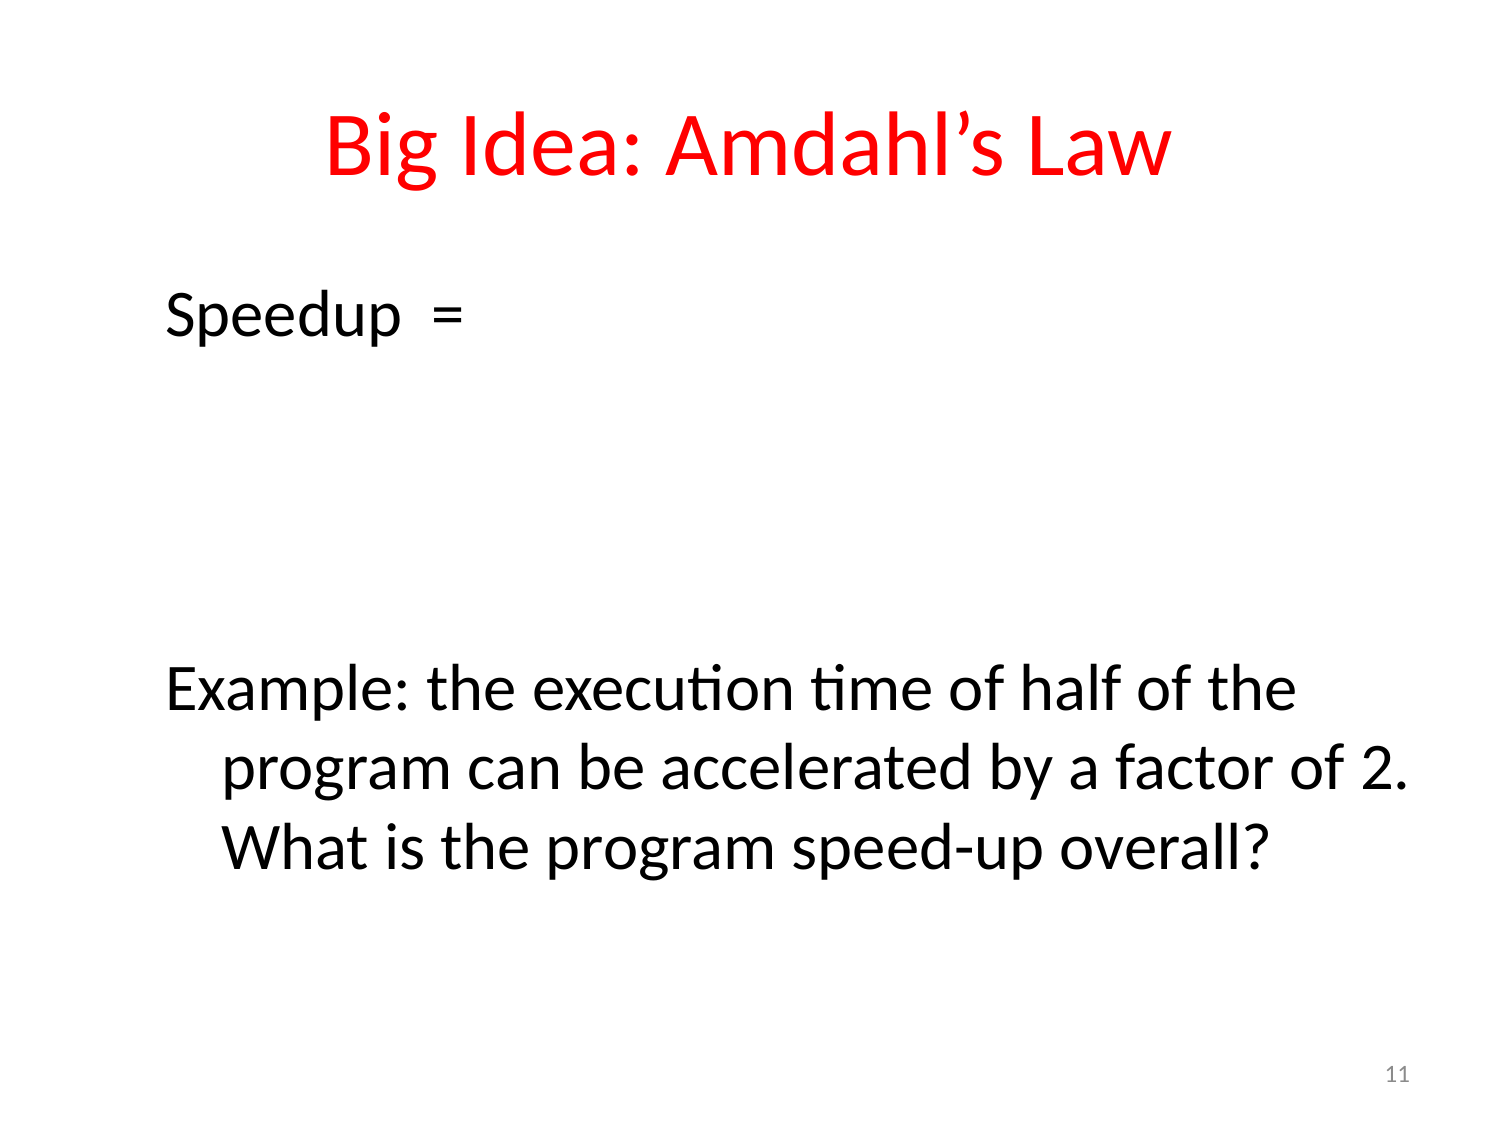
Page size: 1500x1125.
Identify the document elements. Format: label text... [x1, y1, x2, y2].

list Speedup = Example: the execution time of half of the program can be accelerated by a factor of 2. What is the program speed-up overall? [150, 262, 1500, 942]
slide_number 11 [1074, 1042, 1425, 1103]
title Big Idea: Amdahl’s Law [75, 45, 1425, 233]
